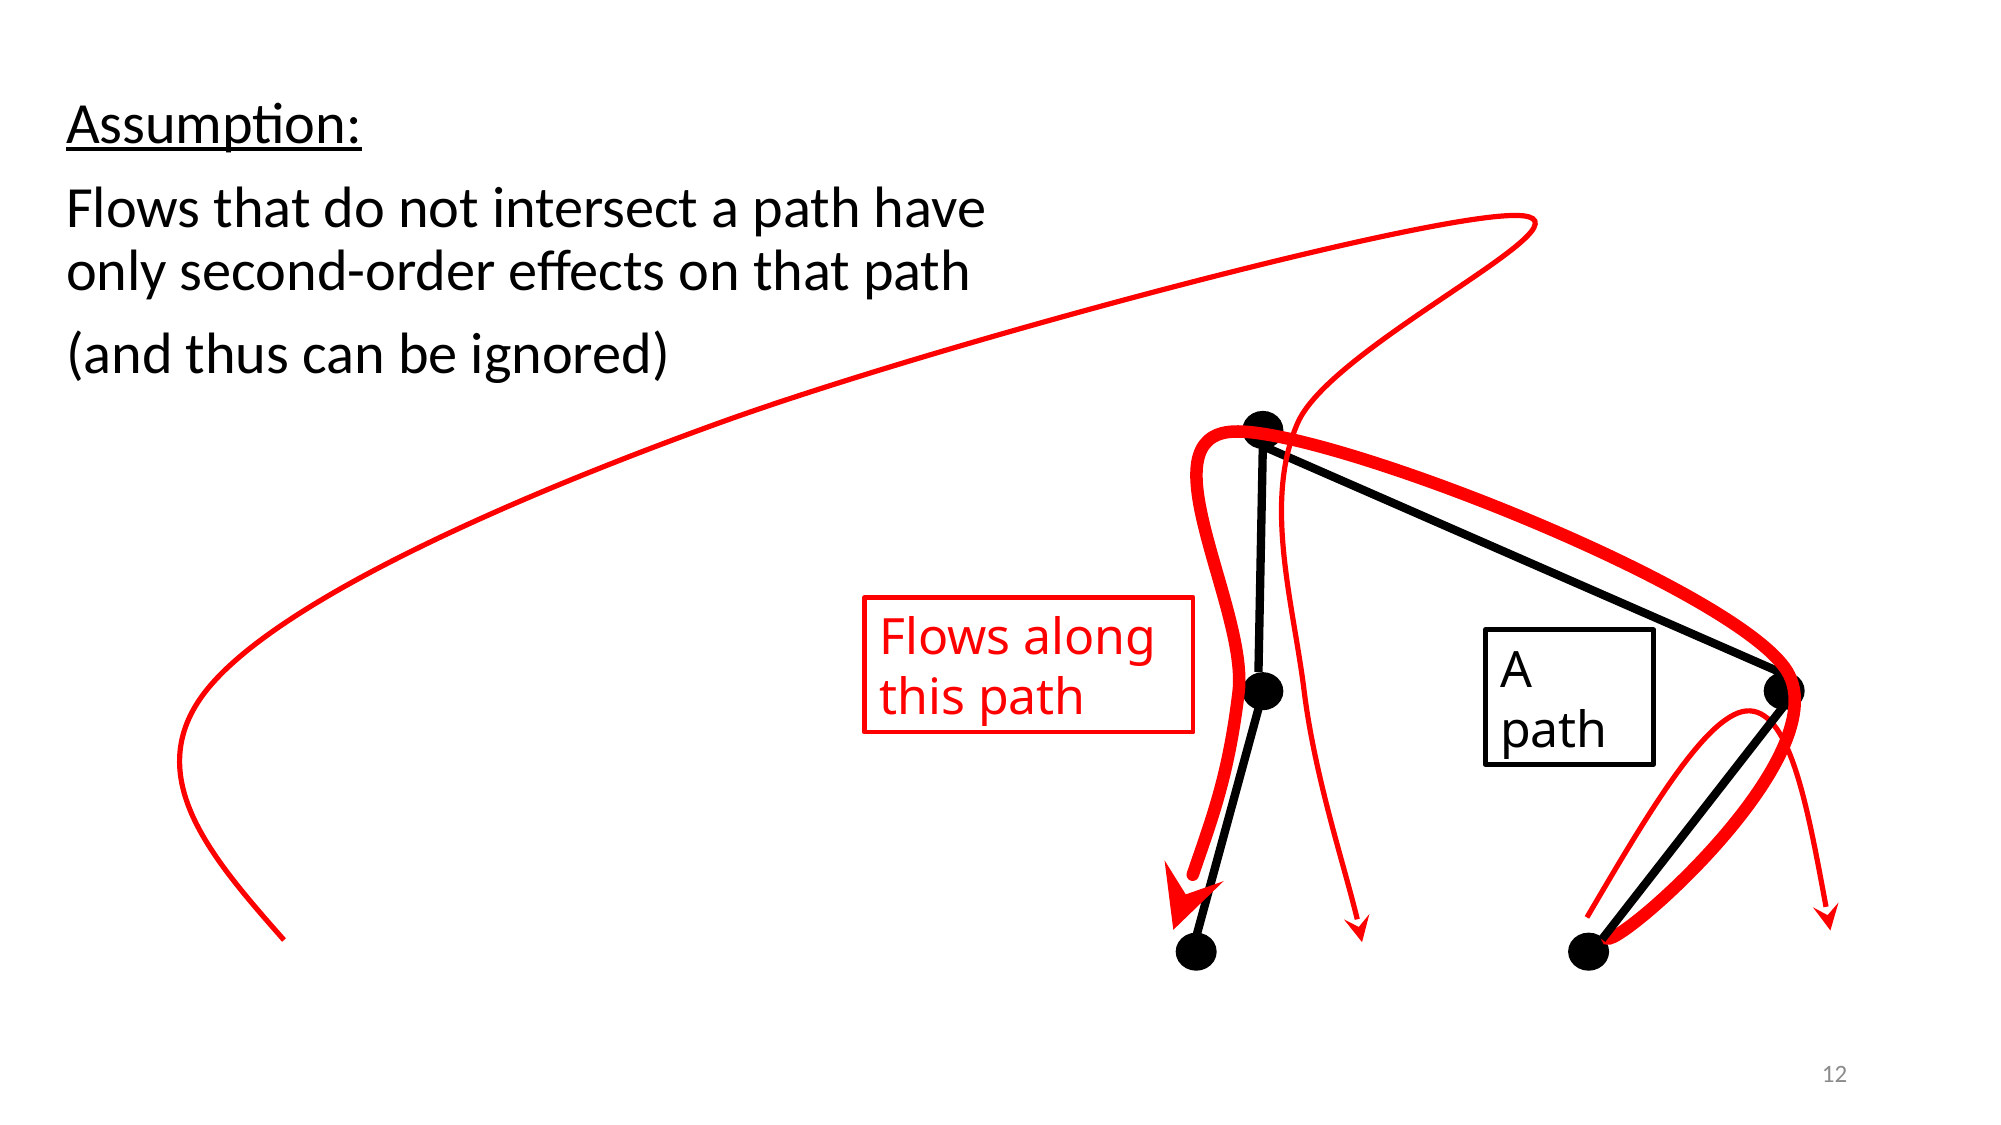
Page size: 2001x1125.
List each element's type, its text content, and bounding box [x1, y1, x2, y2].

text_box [1196, 708, 1259, 935]
slide_number 12 [1412, 1042, 1863, 1103]
text_box [1568, 937, 1609, 971]
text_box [1262, 446, 1785, 674]
text_box [1790, 673, 1805, 706]
text_box [1195, 430, 1796, 937]
text_box [1176, 942, 1217, 971]
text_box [1258, 446, 1263, 673]
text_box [1601, 707, 1783, 940]
text_box [1586, 891, 1601, 919]
text_box Flows along this path [864, 597, 1194, 733]
text_box [1170, 862, 1196, 931]
text_box [1783, 737, 1837, 931]
text_box [245, 214, 1537, 943]
list Assumption: Flows that do not intersect a path have only second-order effects on that path (and thus can be ignored) [51, 86, 1070, 897]
